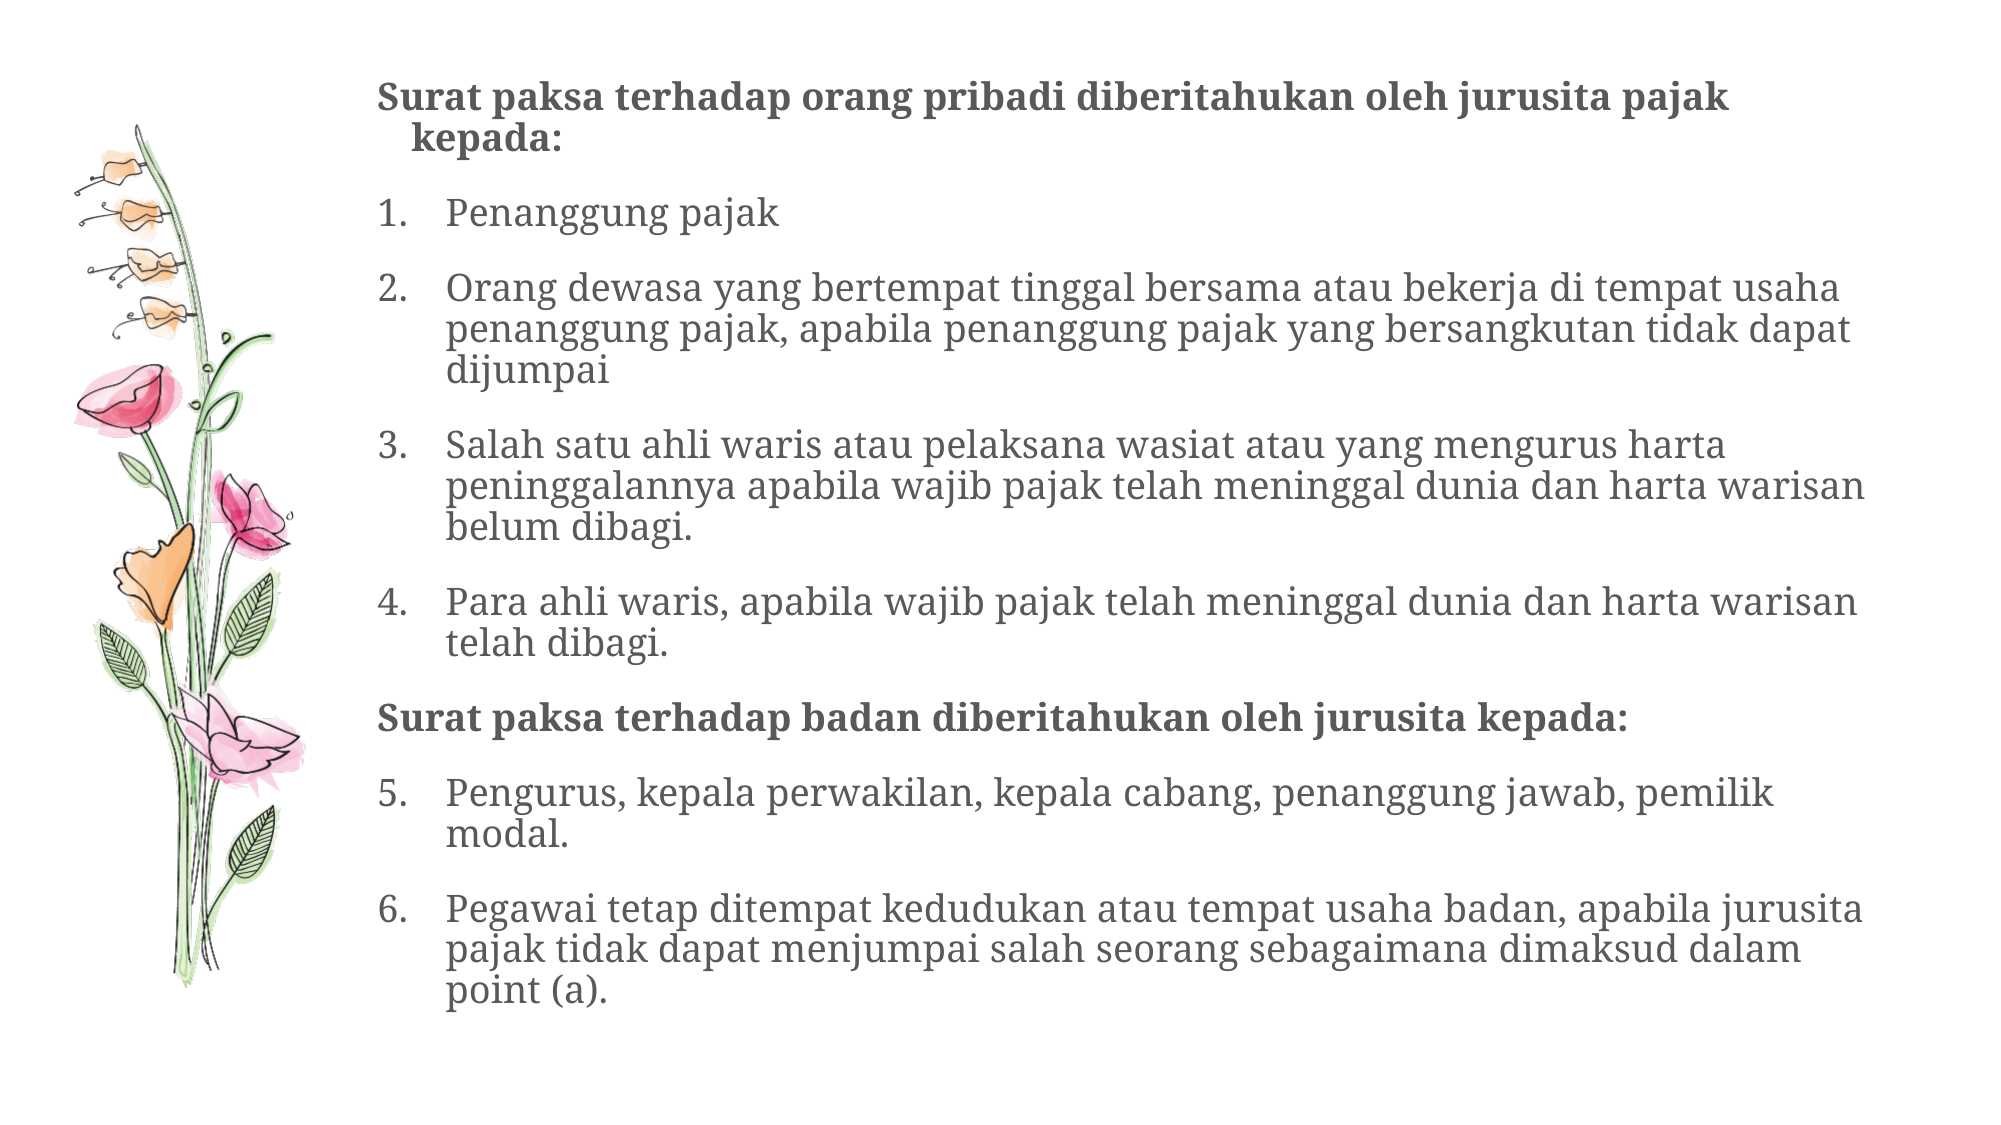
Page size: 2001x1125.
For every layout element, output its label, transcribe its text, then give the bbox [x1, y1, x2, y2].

picture [74, 124, 306, 988]
list Surat paksa terhadap orang pribadi diberitahukan oleh jurusita pajak kepada: Penanggung pajak Orang dewasa yang bertempat tinggal bersama atau bekerja di tempat usaha penanggung pajak, apabila penanggung pajak yang bersangkutan tidak dapat dijumpai Salah satu ahli waris atau pelaksana wasiat atau yang mengurus harta peninggalannya apabila wajib pajak telah meninggal dunia dan harta warisan belum dibagi. Para ahli waris, apabila wajib pajak telah meninggal dunia dan harta warisan telah dibagi. Surat paksa terhadap badan diberitahukan oleh jurusita kepada: Pengurus, kepala perwakilan, kepala cabang, penanggung jawab, pemilik modal. Pegawai tetap ditempat kedudukan atau tempat usaha badan, apabila jurusita pajak tidak dapat menjumpai salah seorang sebagaimana dimaksud dalam point (a). [362, 70, 1888, 1025]
